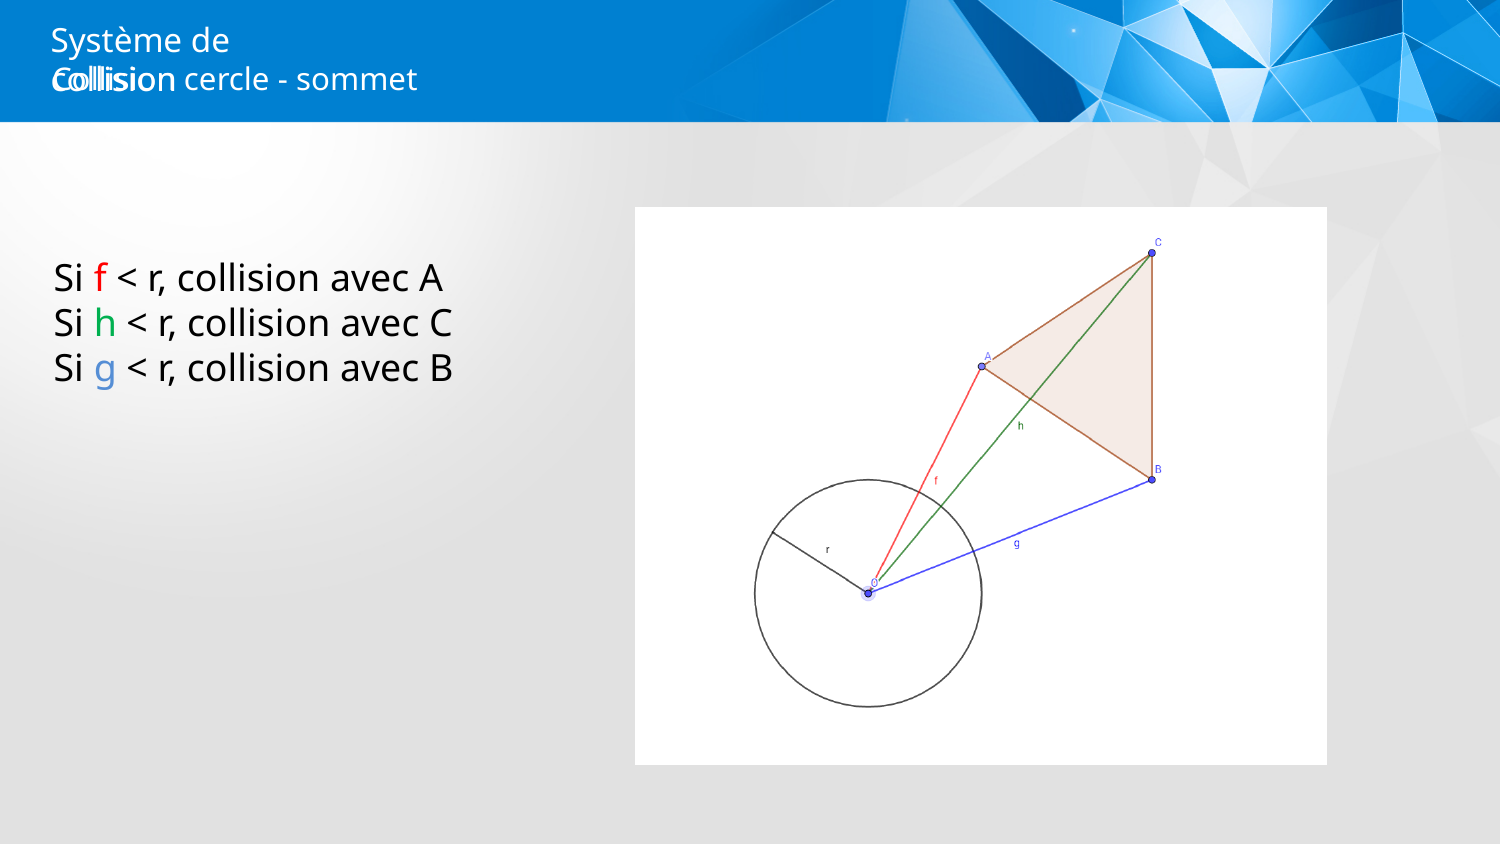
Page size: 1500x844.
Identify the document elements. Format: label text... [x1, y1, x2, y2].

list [635, 207, 1327, 765]
picture [0, 0, 1500, 844]
list Collision cercle - sommet [52, 58, 636, 104]
text_box Si f < r, collision avec A Si h < r, collision avec C Si g < r, collision avec B [38, 246, 630, 396]
title Système de collision [50, 18, 346, 59]
